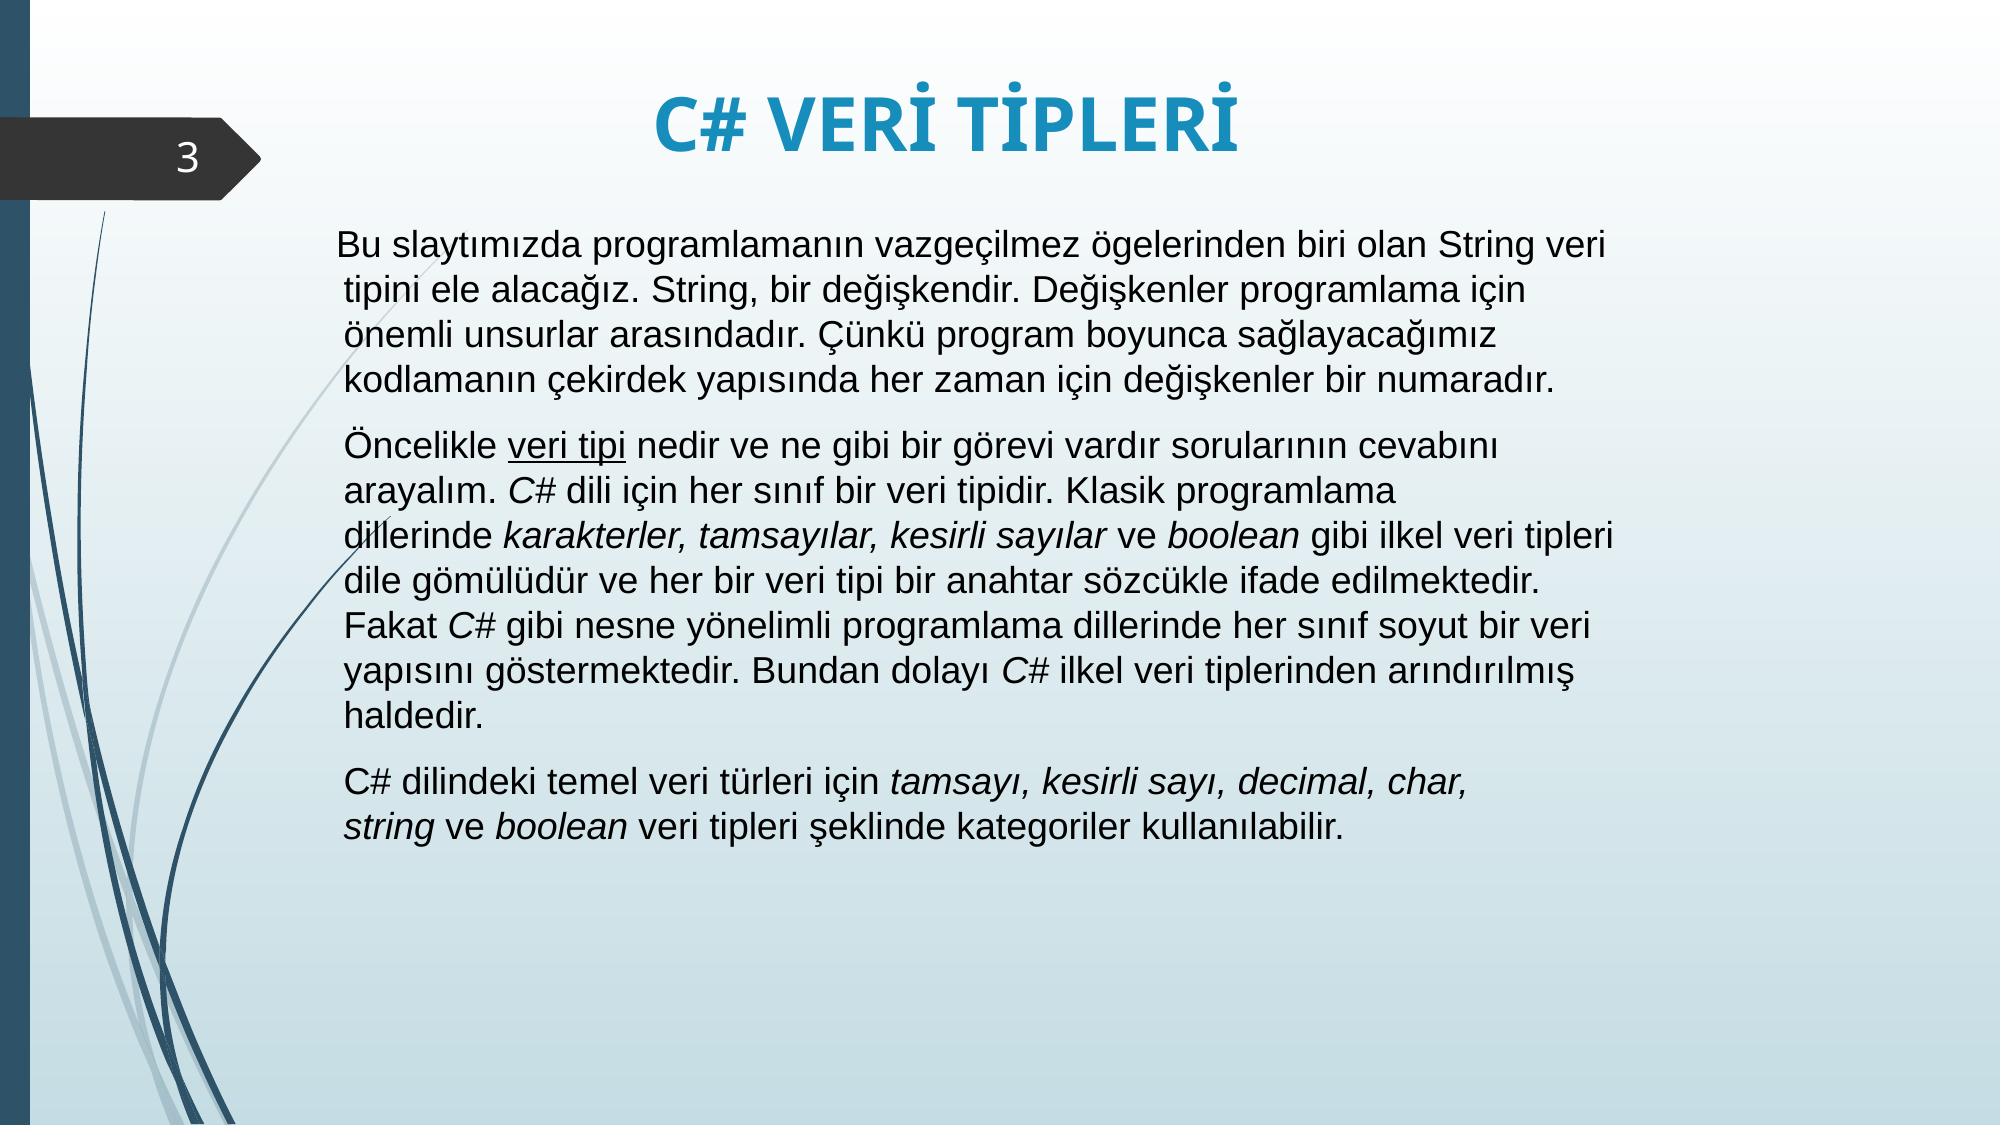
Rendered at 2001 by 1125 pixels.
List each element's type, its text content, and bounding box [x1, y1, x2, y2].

slide_number 3 [87, 129, 215, 190]
list Bu slaytımızda programlamanın vazgeçilmez ögelerinden biri olan String veri tipini ele alacağız. String, bir değişkendir. Değişkenler programlama için önemli unsurlar arasındadır. Çünkü program boyunca sağlayacağımız kodlamanın çekirdek yapısında her zaman için değişkenler bir numaradır. Öncelikle veri tipi nedir ve ne gibi bir görevi vardır sorularının cevabını arayalım. C# dili için her sınıf bir veri tipidir. Klasik programlama dillerinde karakterler, tamsayılar, kesirli sayılar ve boolean gibi ilkel veri tipleri dile gömülüdür ve her bir veri tipi bir anahtar sözcükle ifade edilmektedir. Fakat C# gibi nesne yönelimli programlama dillerinde her sınıf soyut bir veri yapısını göstermektedir. Bundan dolayı C# ilkel veri tiplerinden arındırılmış haldedir. C# dilindeki temel veri türleri için tamsayı, kesirli sayı, decimal, char, string ve boolean veri tipleri şeklinde kategoriler kullanılabilir. [272, 279, 1660, 1009]
title C# VERİ TİPLERİ [215, 68, 1677, 279]
